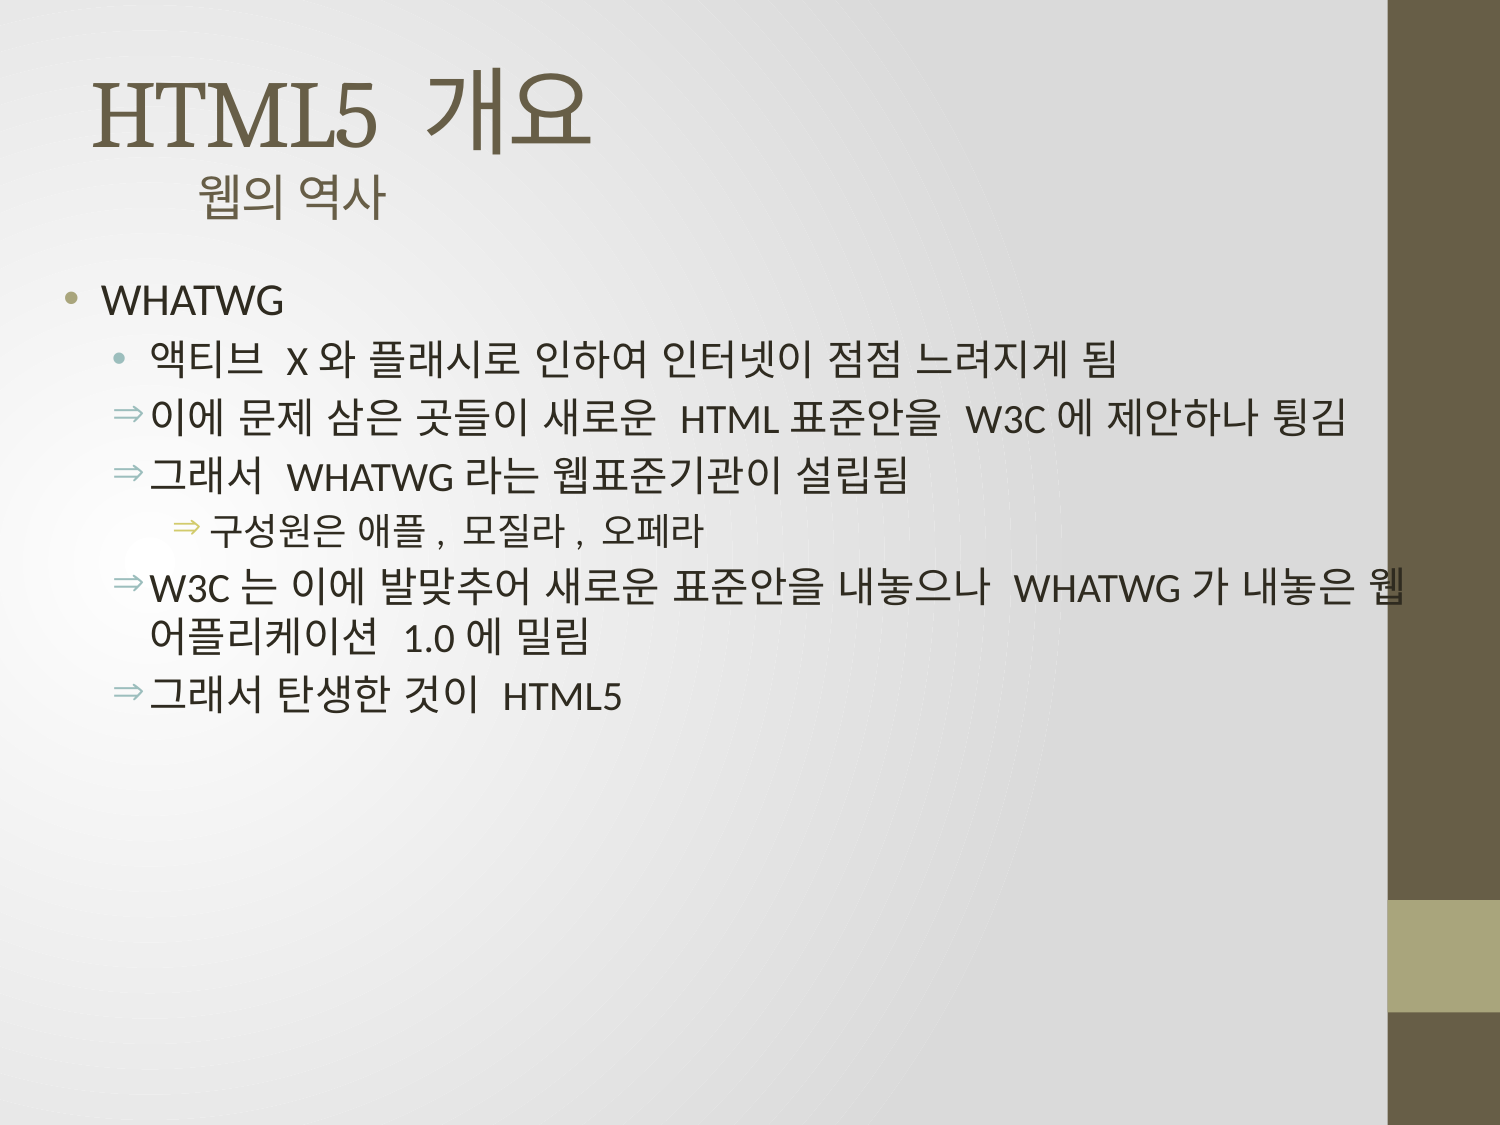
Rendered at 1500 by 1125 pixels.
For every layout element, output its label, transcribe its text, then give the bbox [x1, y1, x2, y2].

title HTML5 개요 웹의 역사 [75, 45, 1325, 233]
list WHATWG 액티브 X와 플래시로 인하여 인터넷이 점점 느려지게 됨 이에 문제 삼은 곳들이 새로운 HTML표준안을 W3C에 제안하나 튕김 그래서 WHATWG라는 웹표준기관이 설립됨 구성원은 애플, 모질라, 오페라 W3C는 이에 발맞추어 새로운 표준안을 내놓으나 WHATWG가 내놓은 웹 어플리케이션 1.0에 밀림 그래서 탄생한 것이 HTML5 [29, 262, 1425, 1050]
